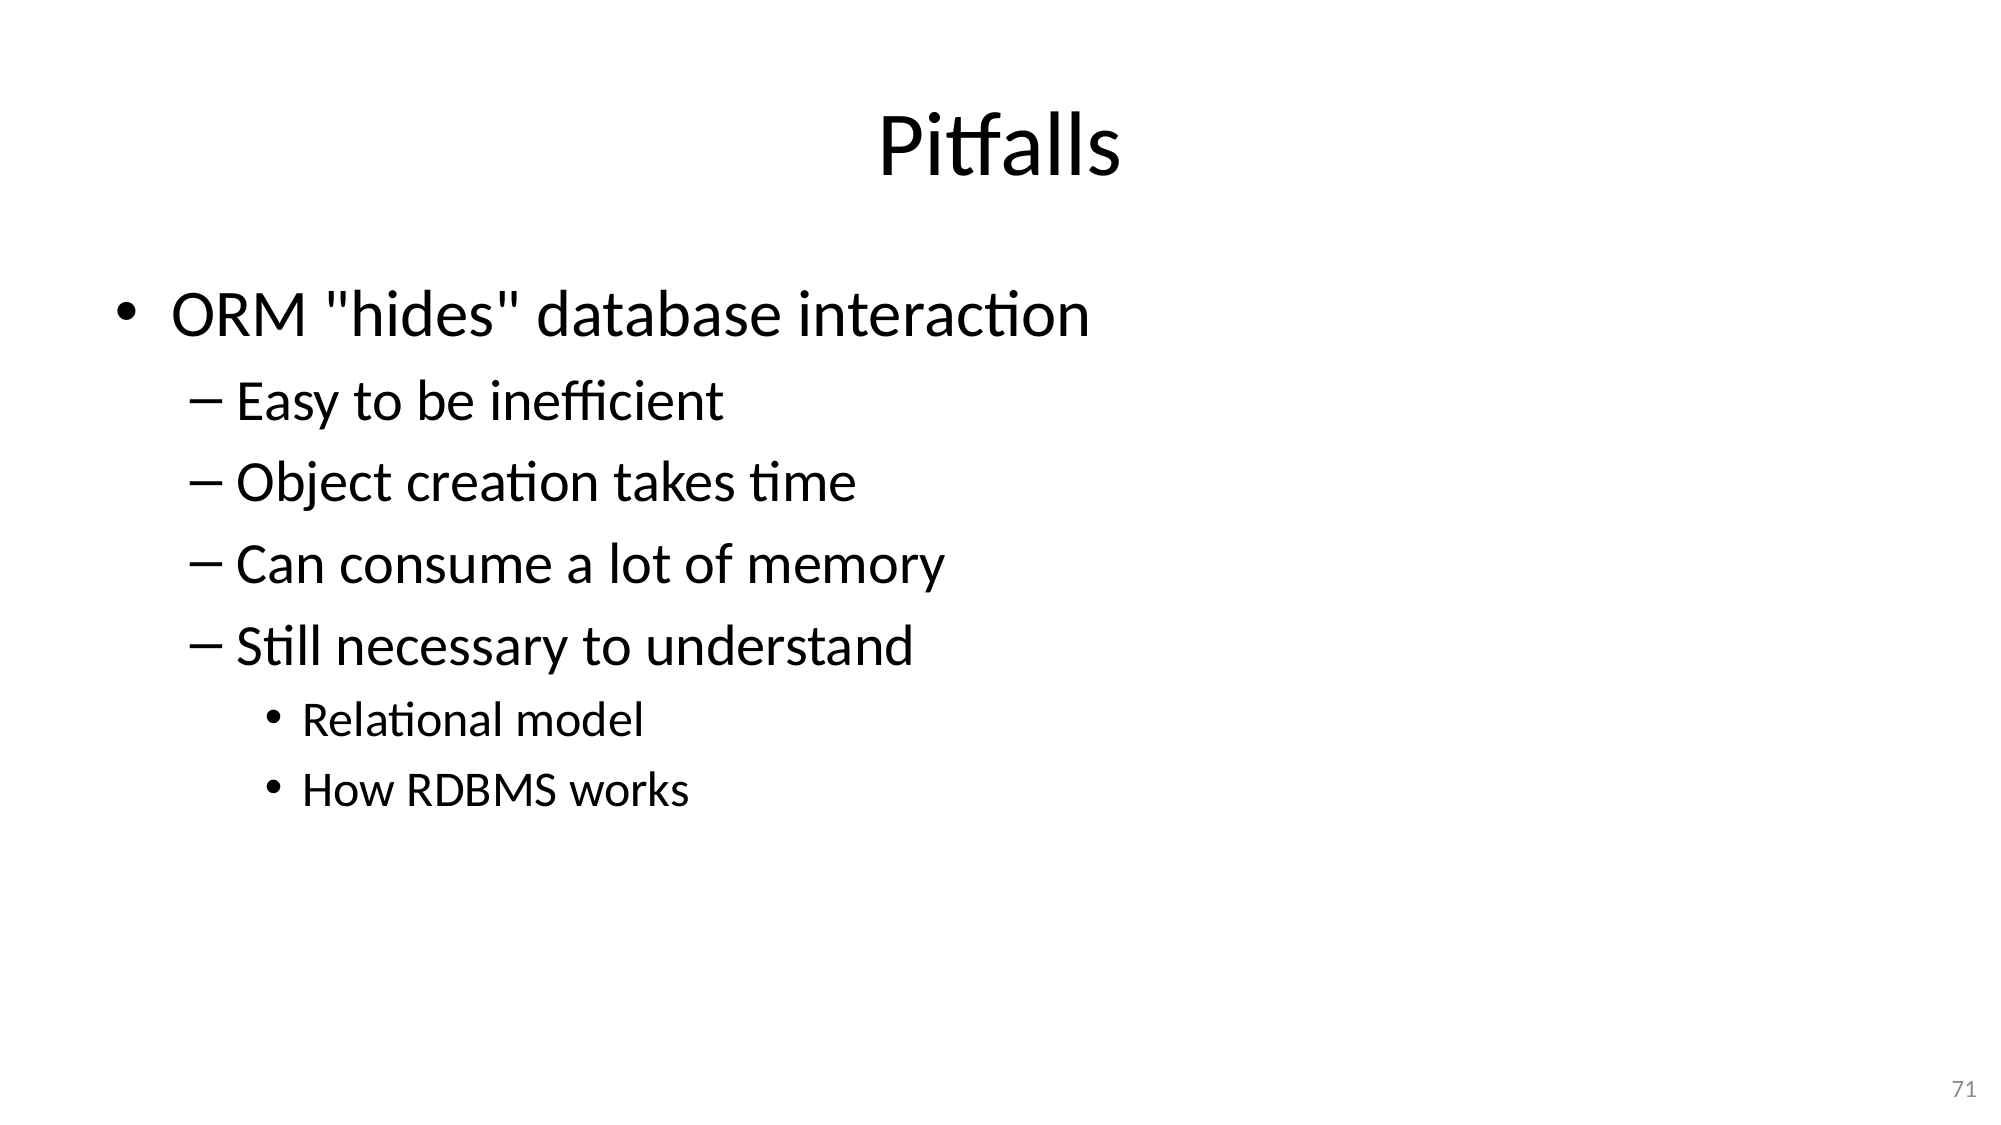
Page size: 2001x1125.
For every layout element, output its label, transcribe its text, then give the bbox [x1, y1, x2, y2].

list ORM "hides" database interaction Easy to be inefficient Object creation takes time Can consume a lot of memory Still necessary to understand Relational model How RDBMS works [99, 262, 1900, 1005]
slide_number 71 [1525, 1057, 1993, 1118]
title Pitfalls [99, 45, 1900, 233]
